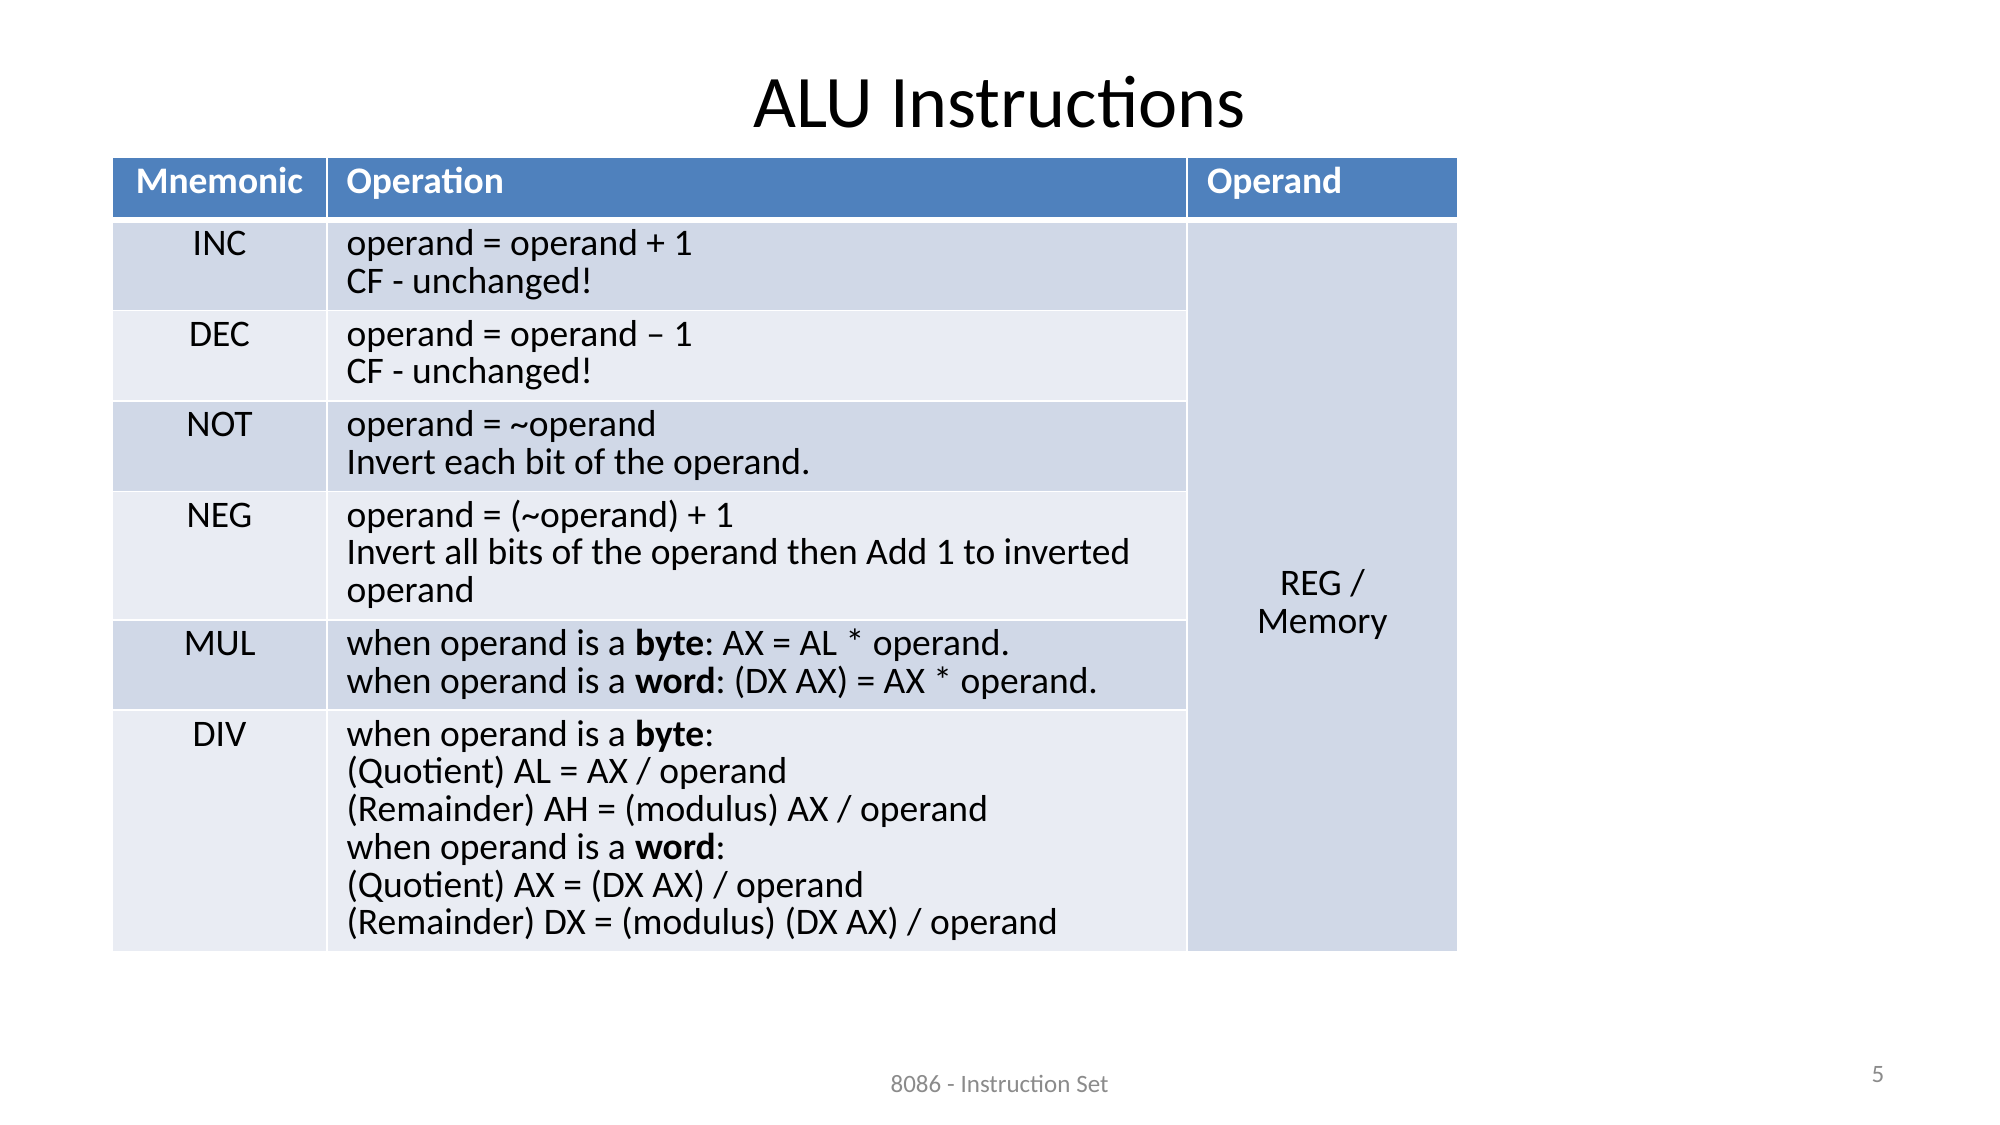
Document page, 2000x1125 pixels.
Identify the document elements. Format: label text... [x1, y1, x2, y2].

table_header Operand [1188, 158, 1457, 217]
table_cell when operand is a byte: (Quotient) AL = AX / operand (Remainder) AH = (modulus) AX / operand when operand is a word: (Quotient) AX = (DX AX) / operand (Remainder) DX = (modulus) (DX AX) / operand [328, 711, 1186, 951]
table_cell DEC [113, 311, 326, 400]
table_cell operand = (~operand) + 1 Invert all bits of the operand then Add 1 to inverted operand [328, 492, 1186, 619]
table_cell operand = operand – 1 CF - unchanged! [328, 311, 1186, 400]
table_cell when operand is a byte: AX = AL * operand. when operand is a word: (DX AX) = AX * operand. [328, 621, 1186, 709]
table_cell REG / Memory [1188, 223, 1457, 951]
table_header Operation [328, 158, 1186, 217]
table_cell operand = ~operand Invert each bit of the operand. [328, 402, 1186, 491]
table_cell DIV [113, 711, 326, 951]
table_header Mnemonic [113, 158, 326, 217]
table_cell NEG [113, 492, 326, 619]
table_cell operand = operand + 1 CF - unchanged! [328, 223, 1186, 310]
table_cell NOT [113, 402, 326, 491]
footer 8086 - Instruction Set [683, 1052, 1317, 1113]
table_cell INC [113, 223, 326, 310]
table_cell MUL [113, 621, 326, 709]
slide_number 5 [1432, 1042, 1900, 1103]
title ALU Instructions [99, 45, 1900, 150]
